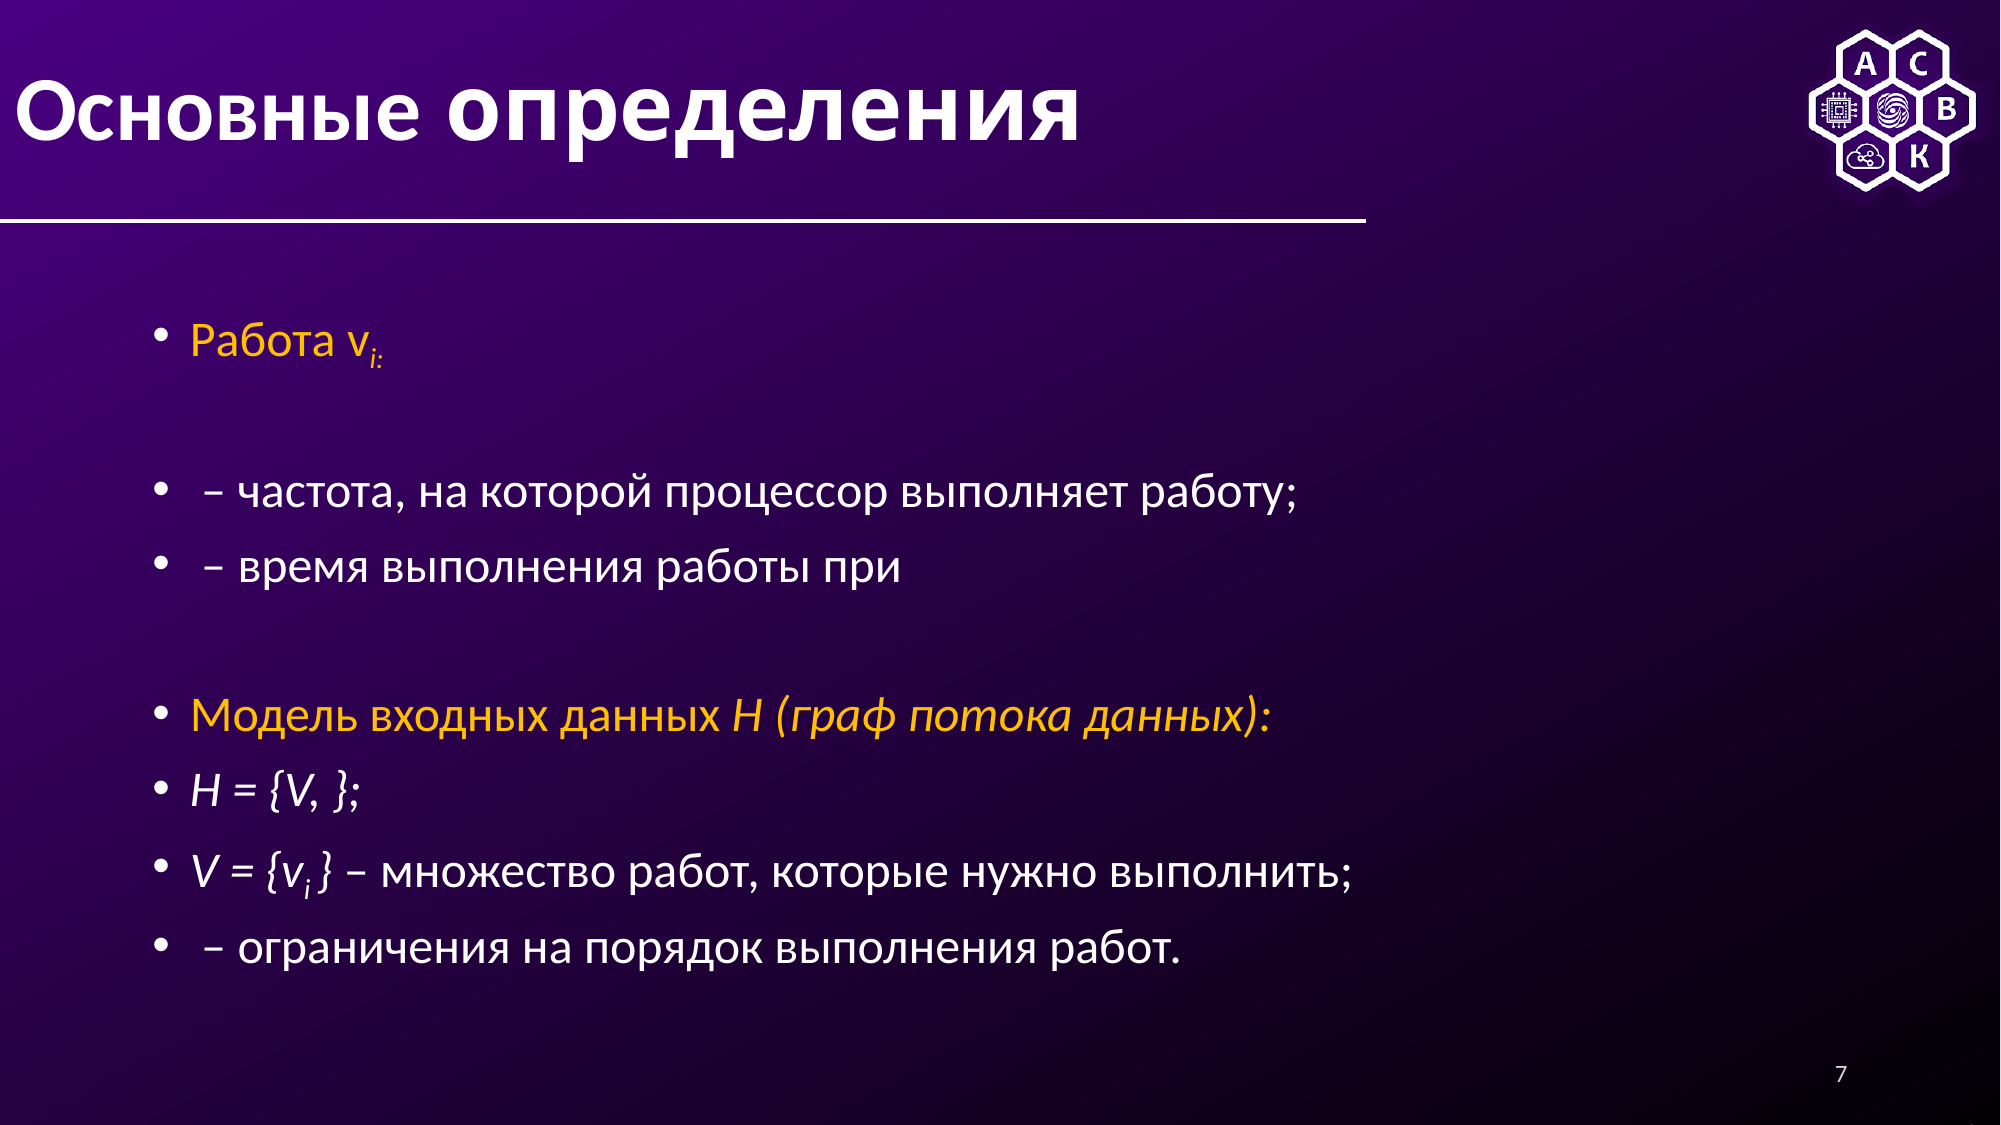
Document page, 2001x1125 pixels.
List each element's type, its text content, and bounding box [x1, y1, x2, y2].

picture [0, 0, 2001, 1125]
slide_number 7 [1412, 1042, 1863, 1103]
title Основные определения [0, 0, 2000, 221]
